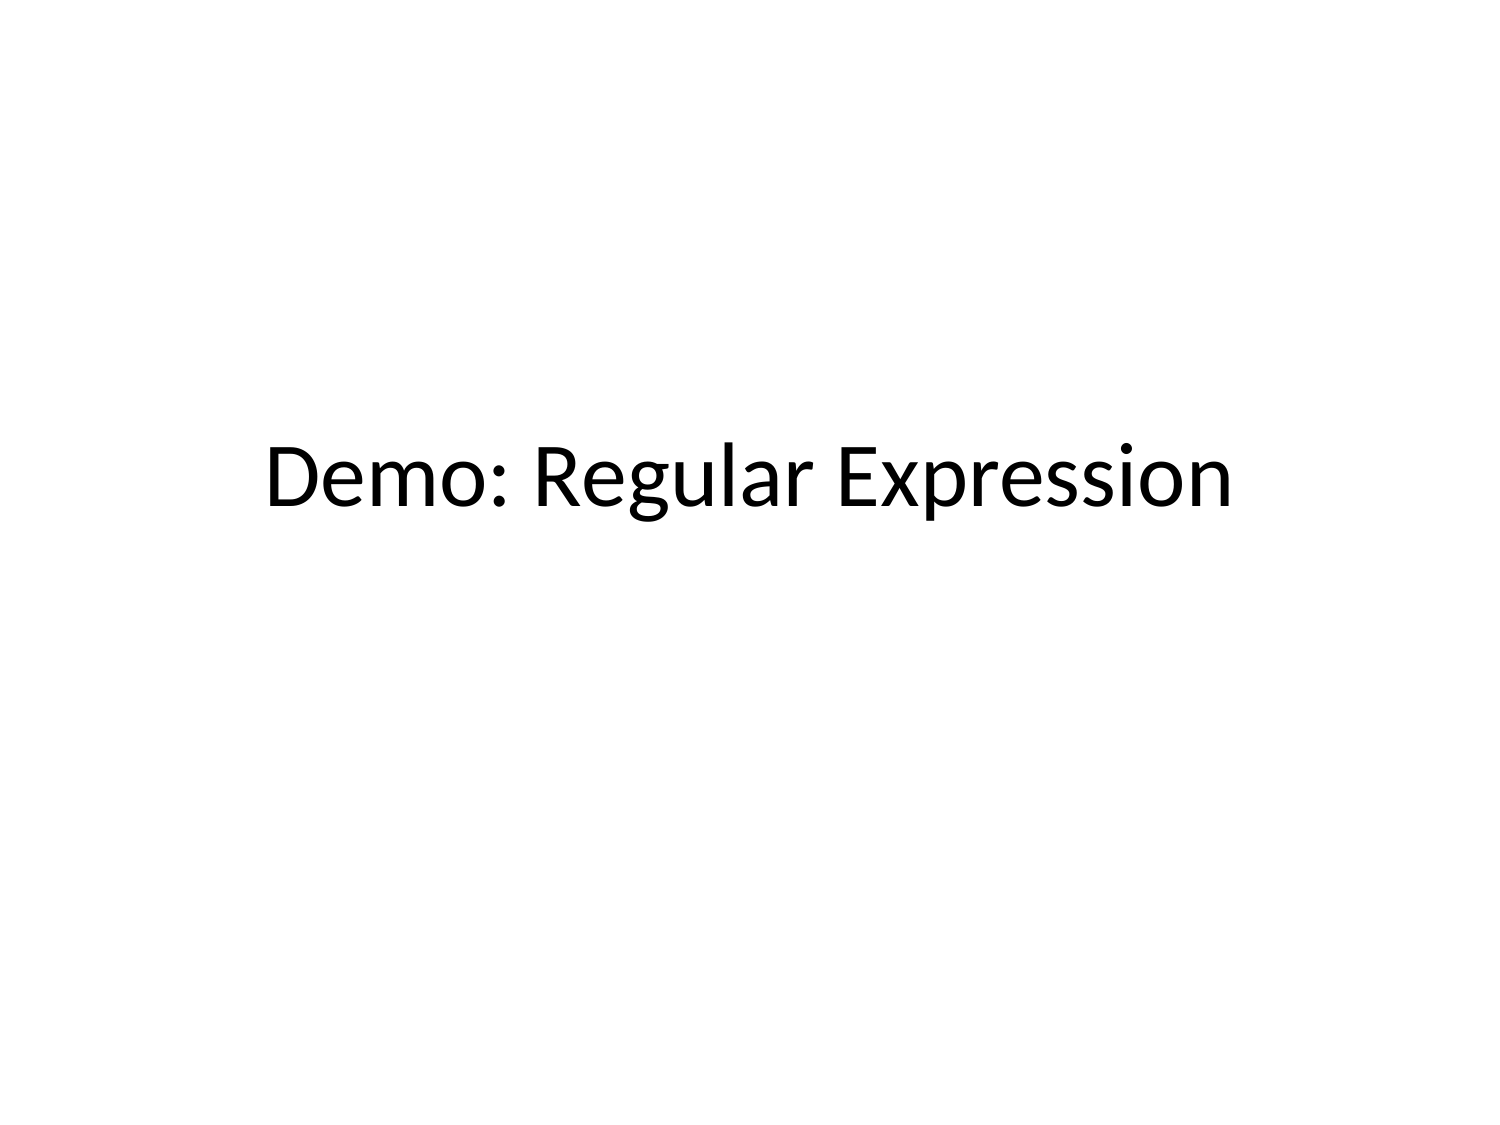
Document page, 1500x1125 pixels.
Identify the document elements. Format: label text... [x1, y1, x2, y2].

text_box Demo: Regular Expression [112, 349, 1388, 591]
